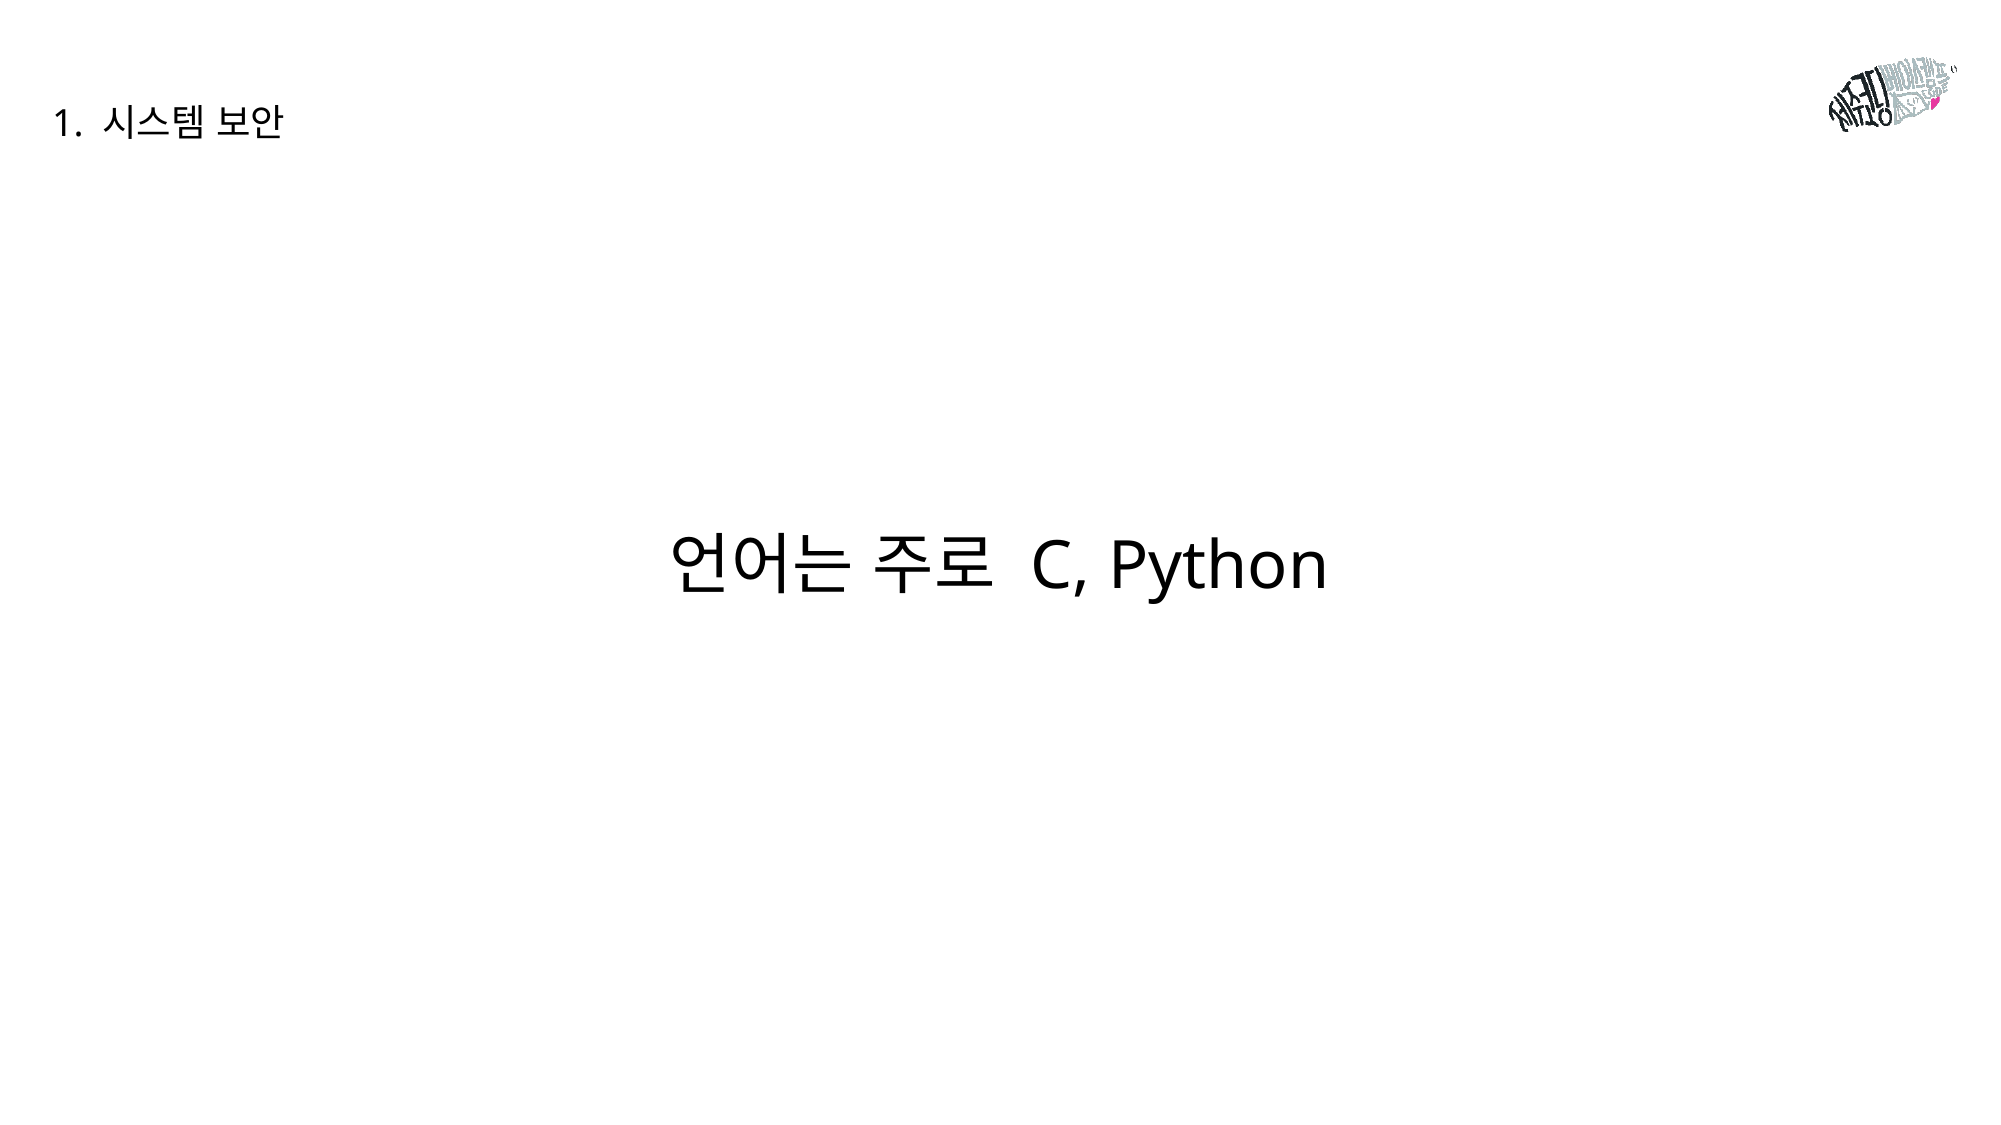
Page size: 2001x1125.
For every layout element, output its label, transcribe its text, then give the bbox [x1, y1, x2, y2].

picture [1829, 57, 1957, 133]
text_box 1. 시스템 보안 [37, 92, 301, 152]
text_box 언어는 주로 C, Python [545, 514, 1454, 610]
